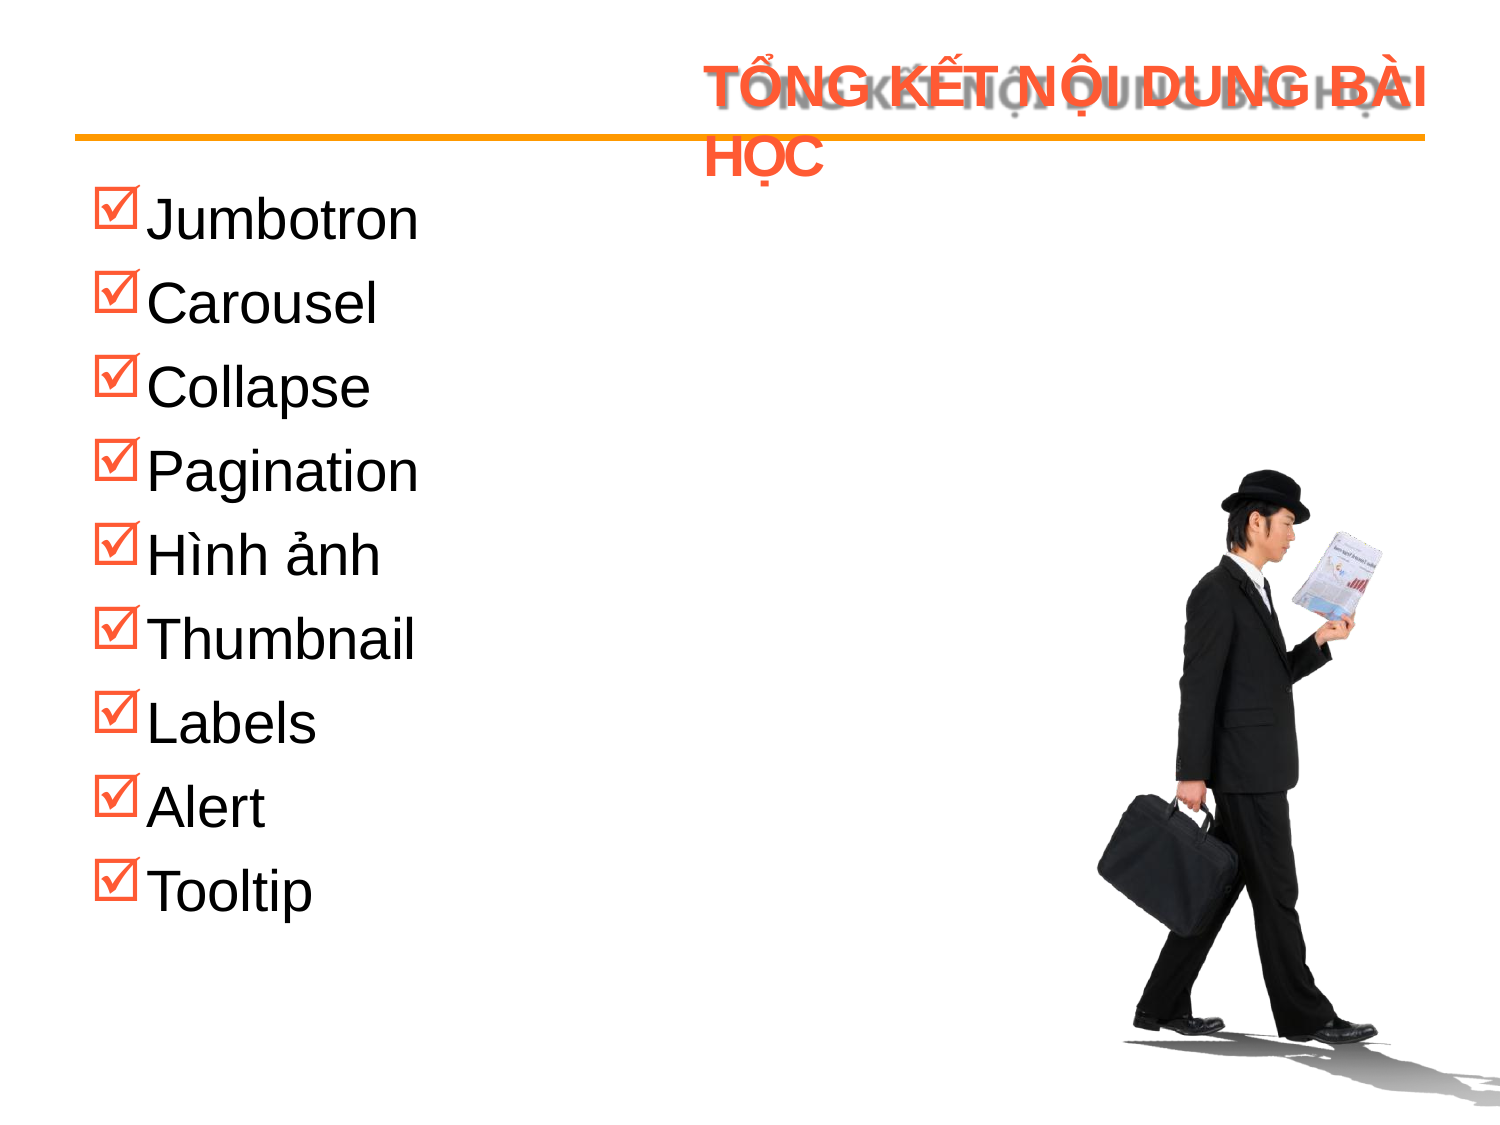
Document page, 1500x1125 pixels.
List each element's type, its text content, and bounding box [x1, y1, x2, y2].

title Tổng kết nội dung bài học [526, 46, 1500, 237]
picture [1095, 468, 1500, 1107]
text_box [666, 30, 1444, 161]
text_box Jumbotron Carousel Collapse Pagination Hình ảnh Thumbnail Labels Alert Tooltip [87, 164, 428, 923]
